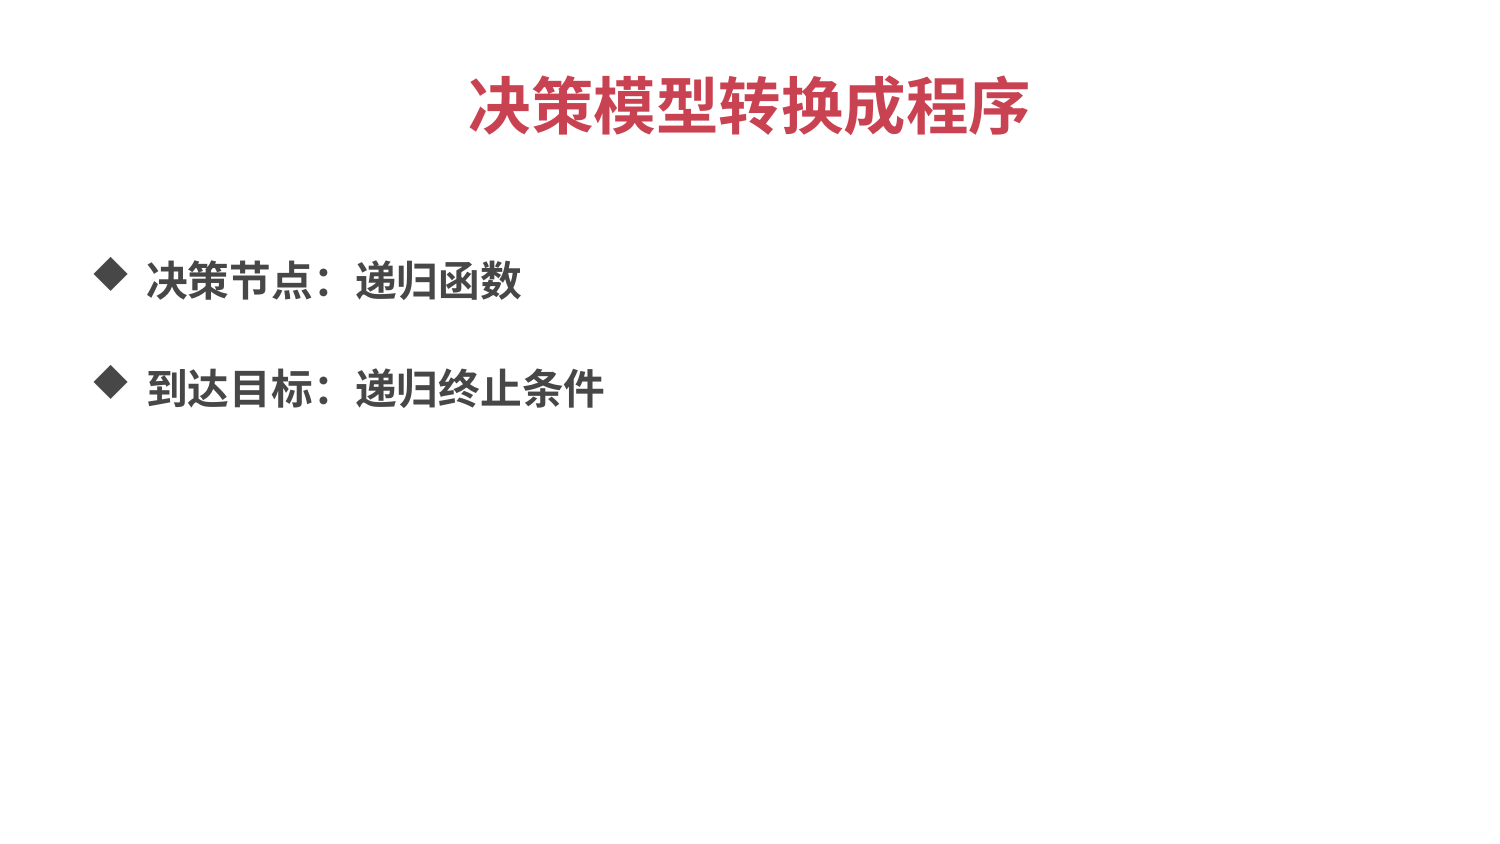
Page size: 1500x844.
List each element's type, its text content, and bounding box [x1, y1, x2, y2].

title 决策模型转换成程序 [74, 33, 1426, 175]
list 决策节点：递归函数 到达目标：递归终止条件 [74, 196, 1426, 754]
